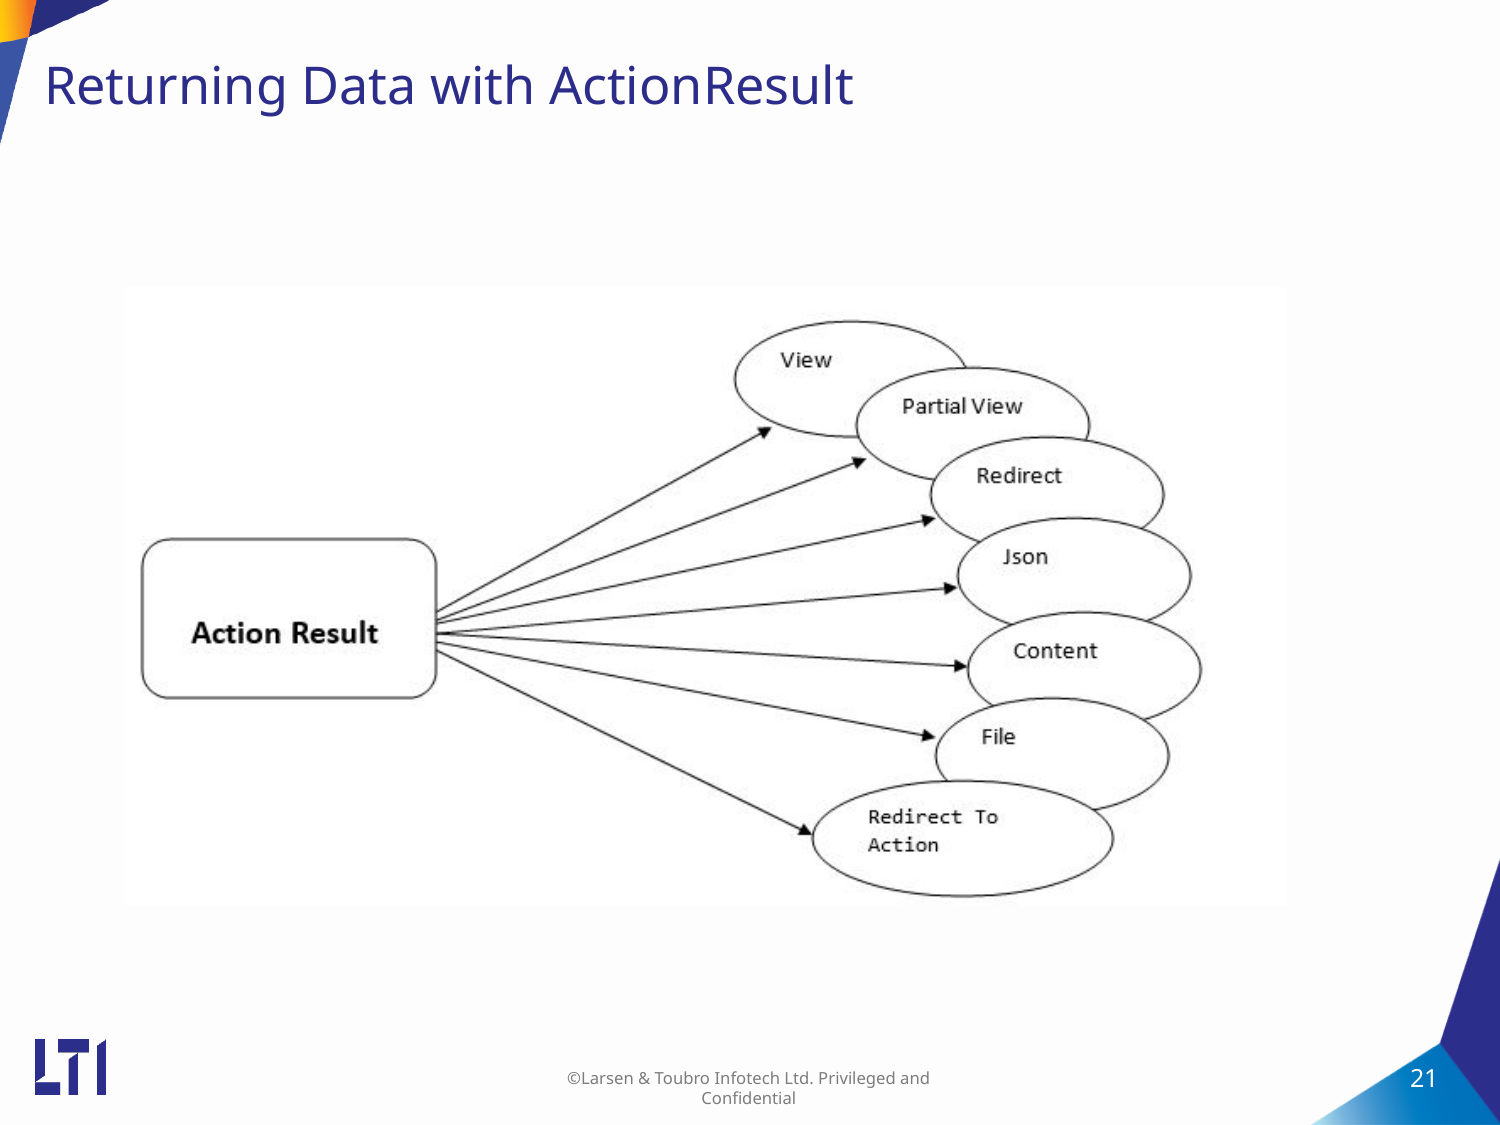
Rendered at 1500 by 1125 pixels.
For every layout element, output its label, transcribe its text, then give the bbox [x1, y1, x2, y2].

picture [0, 0, 109, 147]
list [124, 287, 1288, 906]
title Returning Data with ActionResult [43, 52, 1362, 117]
picture [1288, 854, 1500, 1125]
picture [35, 1039, 106, 1095]
